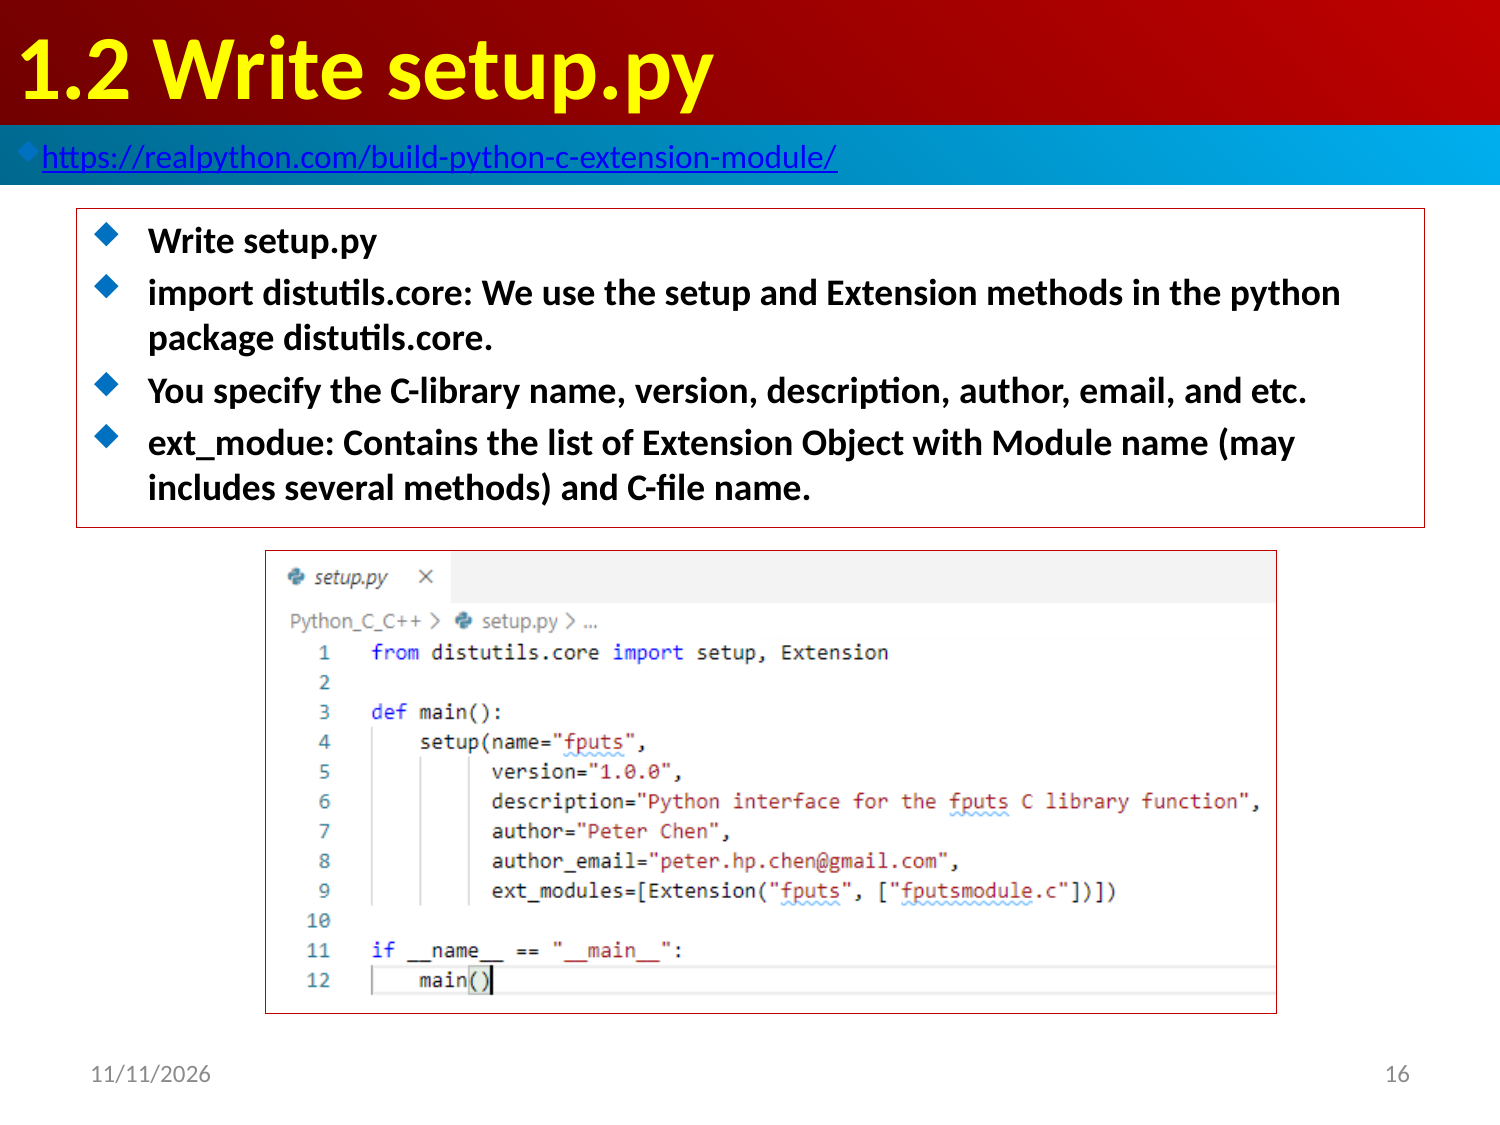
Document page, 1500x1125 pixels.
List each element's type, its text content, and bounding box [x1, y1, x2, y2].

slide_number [75, 1042, 425, 1103]
subtitle Write setup.py import distutils.core: We use the setup and Extension methods in the python package distutils.core. You specify the C-library name, version, description, author, email, and etc. ext_modue: Contains the list of Extension Object with Module name (may includes several methods) and C-file name. [76, 208, 1425, 528]
slide_number 16 [1074, 1042, 1425, 1103]
text_box https://realpython.com/build-python-c-extension-module/ [0, 125, 1500, 185]
title 1.2 Write setup.py [0, 0, 1500, 125]
picture [265, 550, 1277, 1014]
